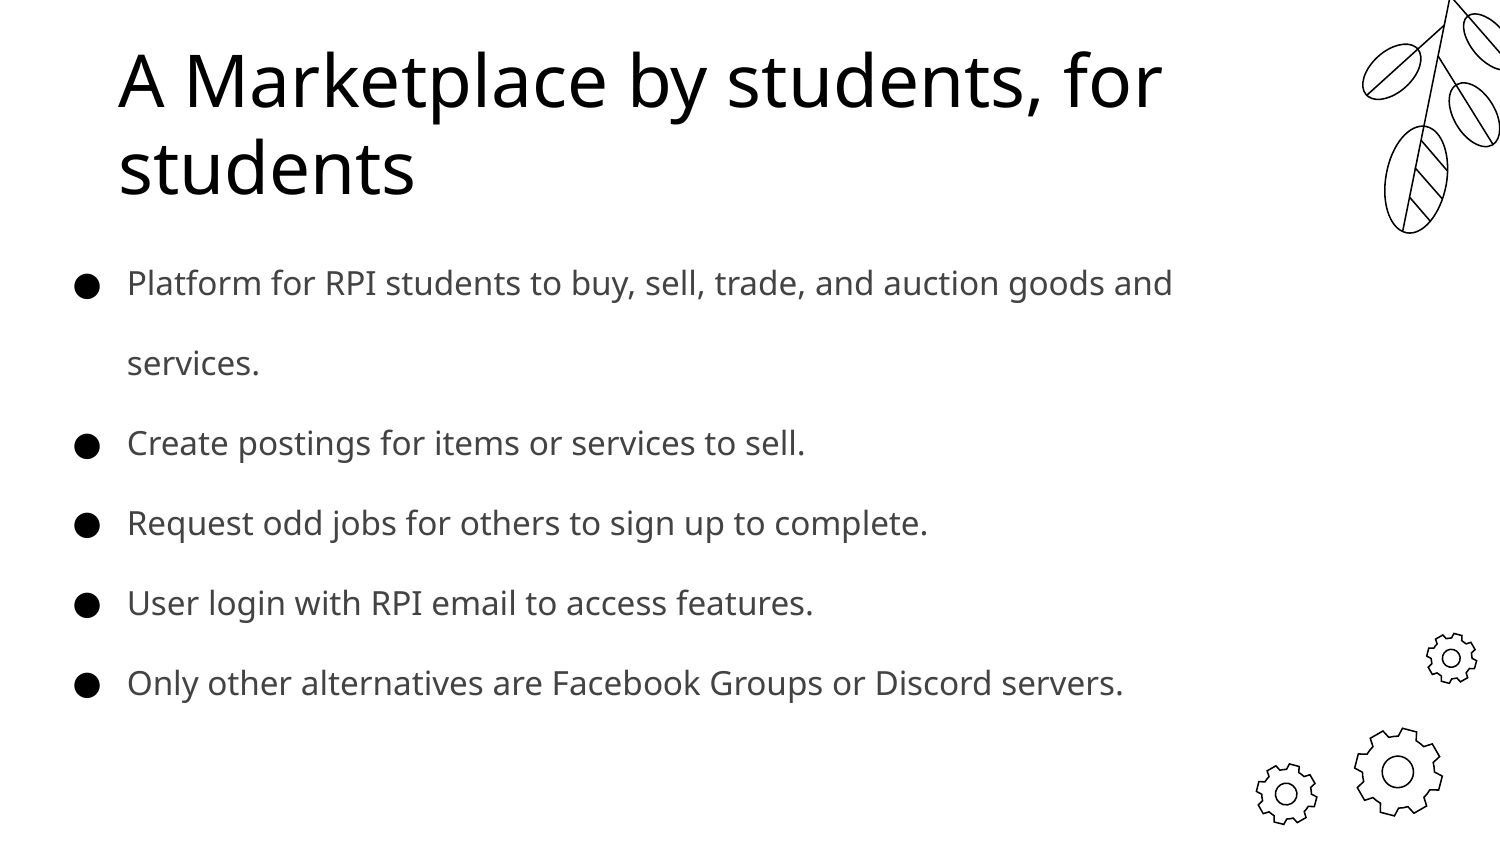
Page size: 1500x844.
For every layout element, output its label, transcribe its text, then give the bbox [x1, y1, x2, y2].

title A Marketplace by students, for students [118, 74, 1236, 169]
list Platform for RPI students to buy, sell, trade, and auction goods and services. Create postings for items or services to sell. Request odd jobs for others to sign up to complete. User login with RPI email to access features. Only other alternatives are Facebook Groups or Discord servers. [51, 247, 1298, 677]
